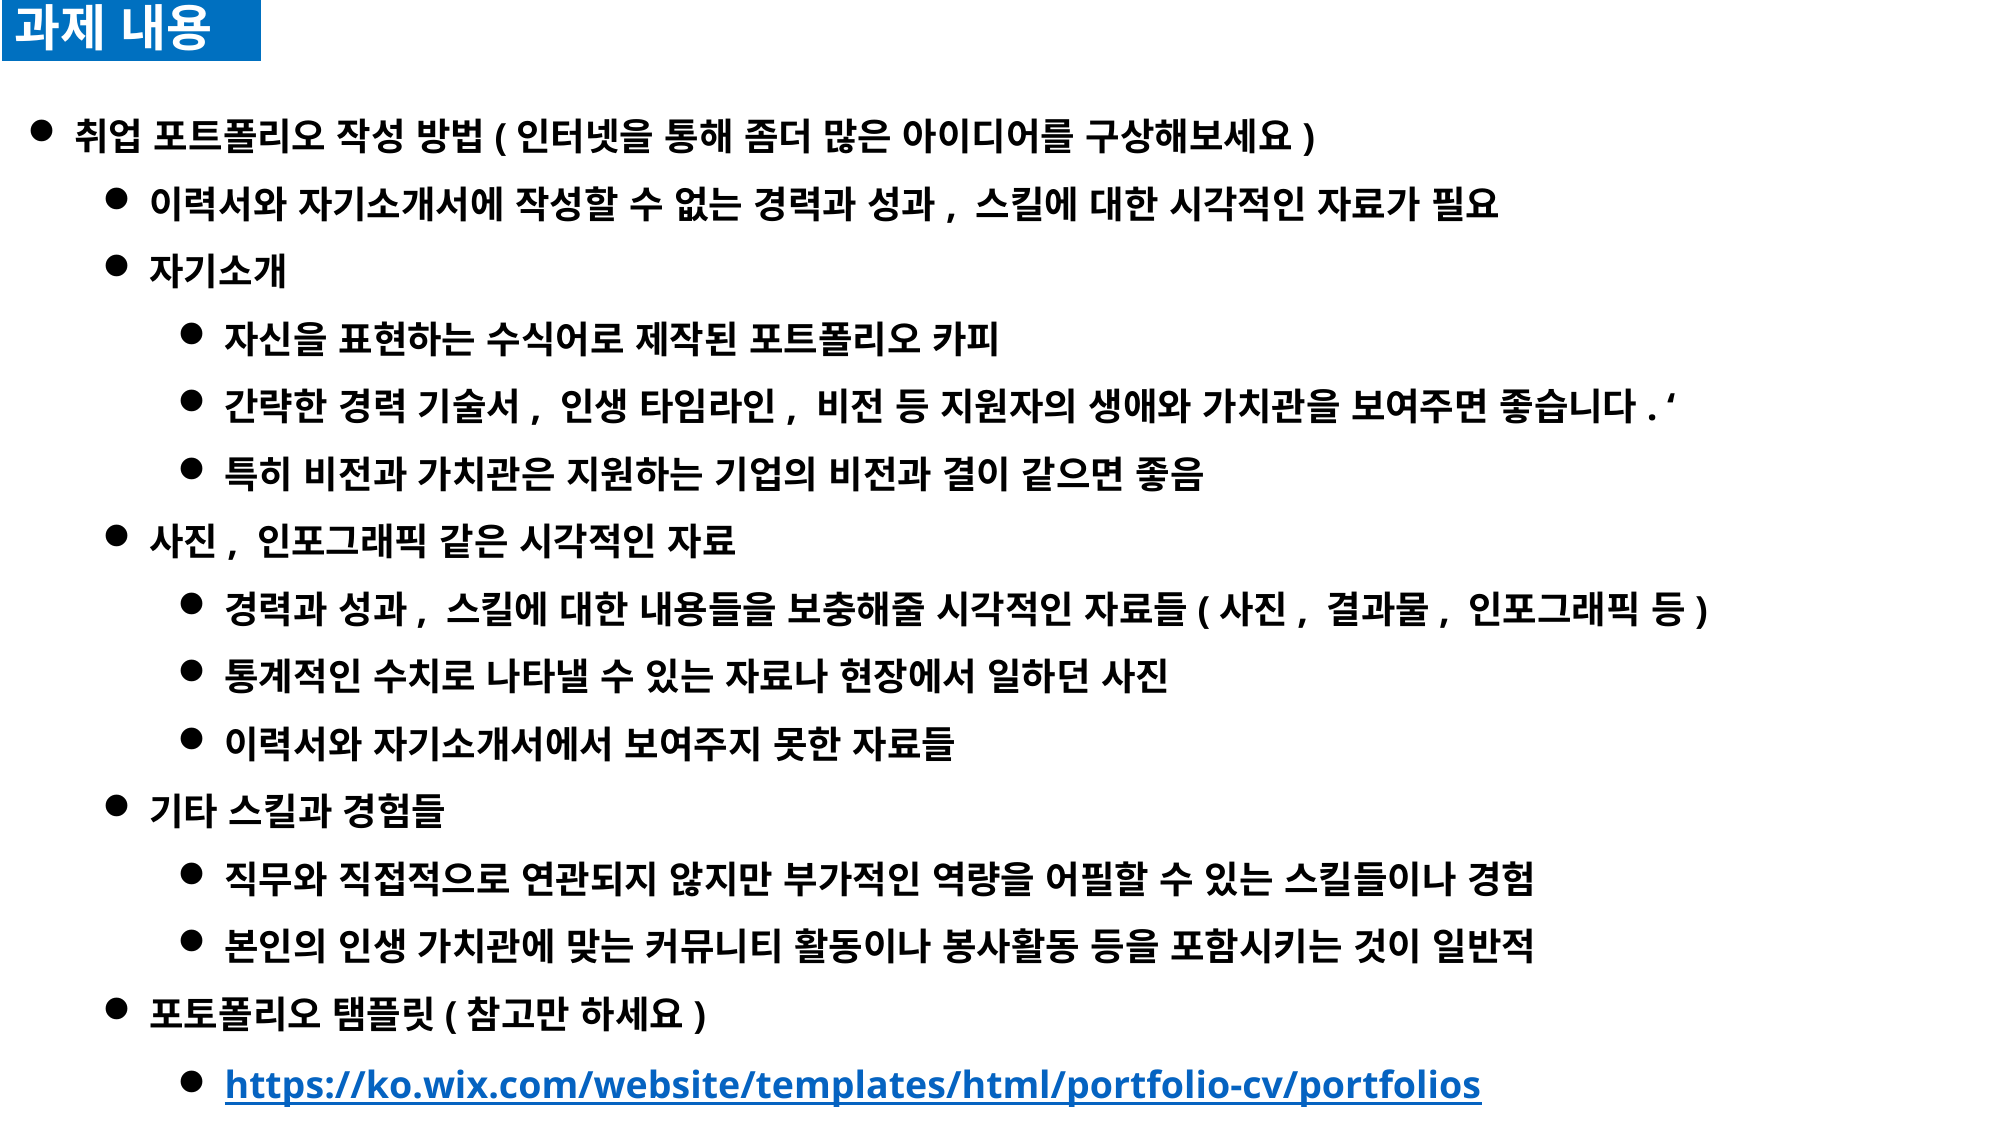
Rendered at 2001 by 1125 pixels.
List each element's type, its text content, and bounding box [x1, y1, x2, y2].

text_box 과제 내용 [0, 0, 264, 64]
text_box 취업 포트폴리오 작성 방법(인터넷을 통해 좀더 많은 아이디어를 구상해보세요) 이력서와 자기소개서에 작성할 수 없는 경력과 성과, 스킬에 대한 시각적인 자료가 필요 자기소개 자신을 표현하는 수식어로 제작된 포트폴리오 카피 간략한 경력 기술서, 인생 타임라인, 비전 등 지원자의 생애와 가치관을 보여주면 좋습니다. ‘ 특히 비전과 가치관은 지원하는 기업의 비전과 결이 같으면 좋음 사진, 인포그래픽 같은 시각적인 자료 경력과 성과, 스킬에 대한 내용들을 보충해줄 시각적인 자료들(사진, 결과물, 인포그래픽 등) 통계적인 수치로 나타낼 수 있는 자료나 현장에서 일하던 사진 이력서와 자기소개서에서 보여주지 못한 자료들 기타 스킬과 경험들 직무와 직접적으로 연관되지 않지만 부가적인 역량을 어필할 수 있는 스킬들이나 경험 본인의 인생 가치관에 맞는 커뮤니티 활동이나 봉사활동 등을 포함시키는 것이 일반적 포토폴리오 탬플릿(참고만 하세요) https://ko.wix.com/website/templates/html/portfolio-cv/portfolios [12, 83, 1820, 1120]
